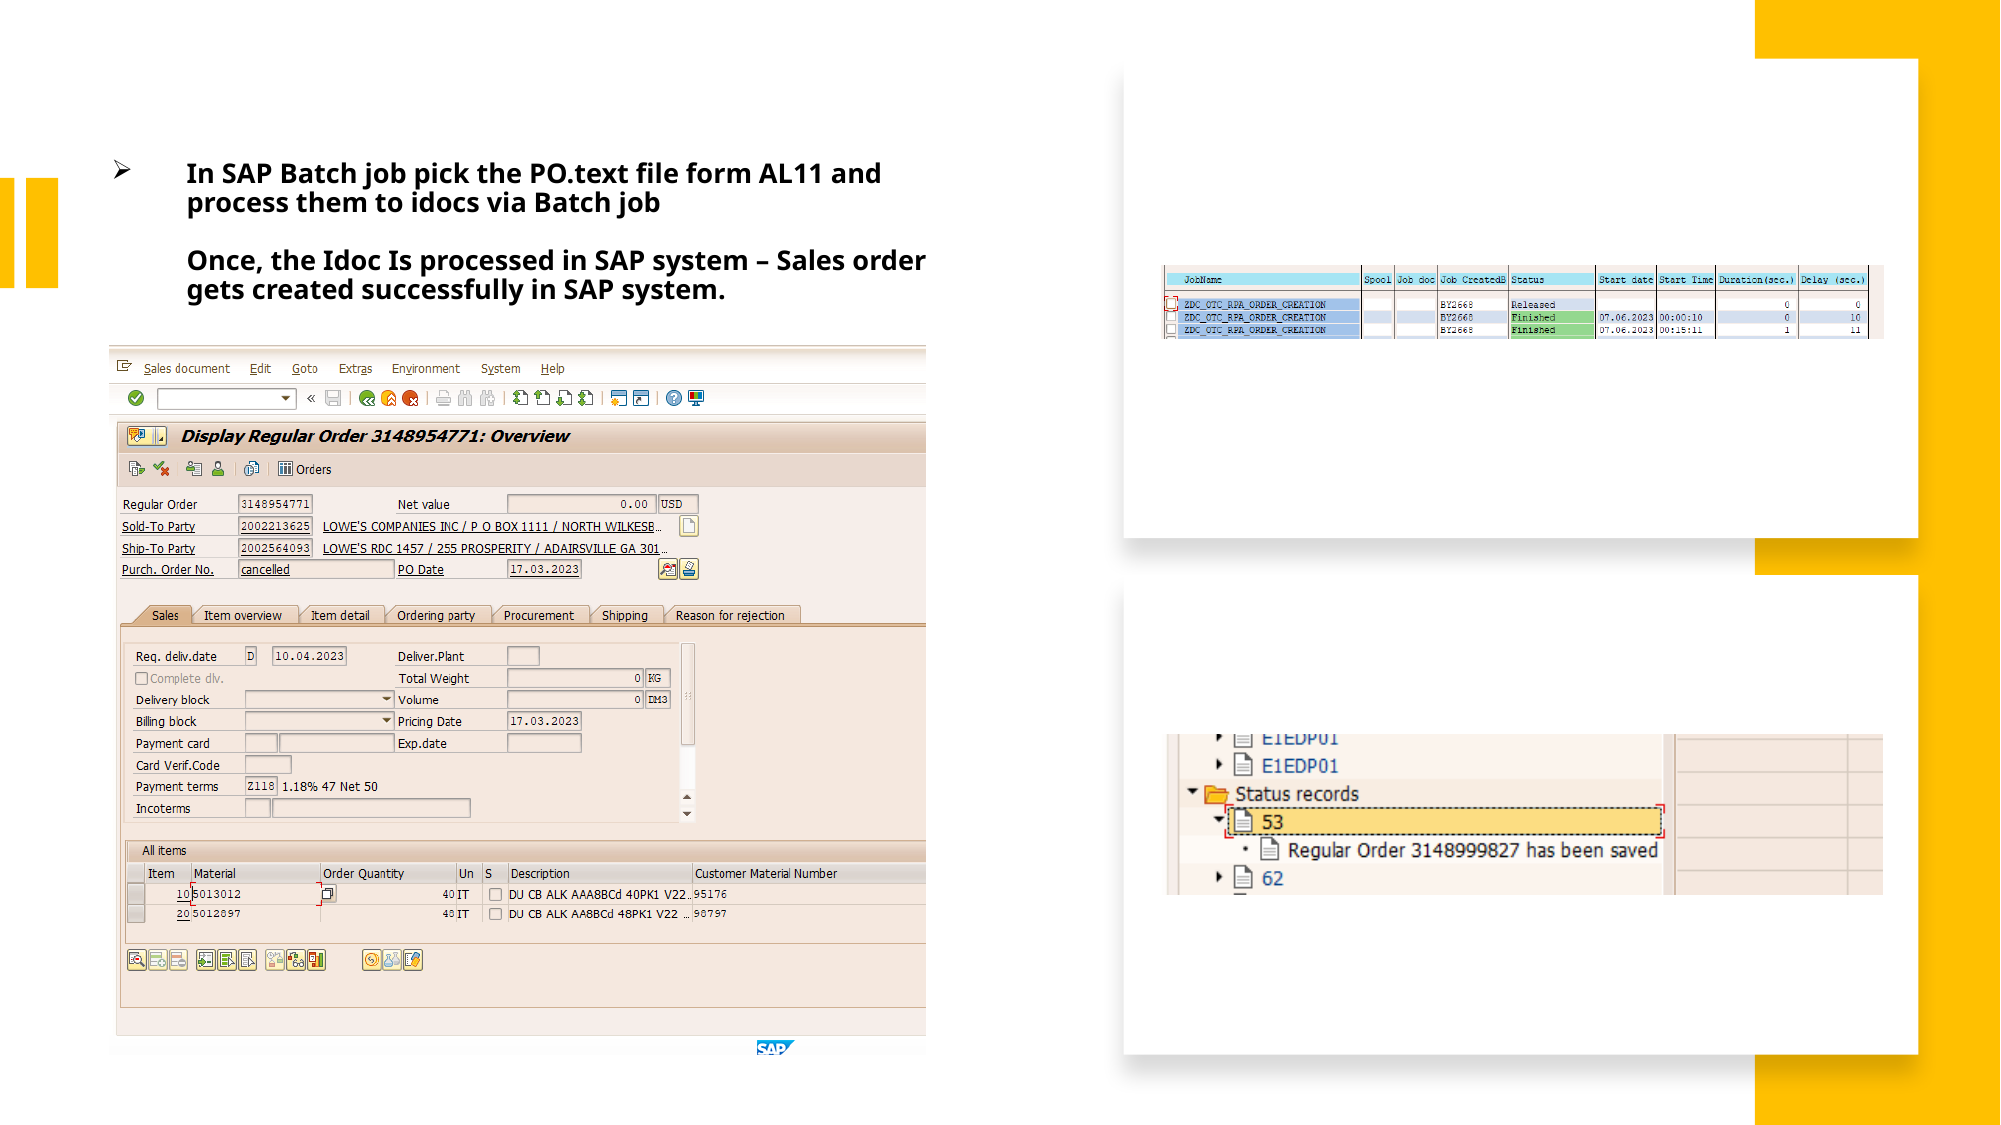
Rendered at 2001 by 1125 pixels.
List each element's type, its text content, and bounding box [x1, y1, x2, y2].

title In SAP Batch job pick the PO.text file form AL11 and process them to idocs via Batch job Once, the Idoc Is processed in SAP system – Sales order gets created successfully in SAP system. [96, 140, 963, 326]
picture [1161, 265, 1884, 339]
text_box [0, 0, 1754, 1125]
picture [1161, 734, 1883, 895]
picture [108, 345, 926, 1055]
text_box [1123, 574, 1919, 1056]
text_box [1754, 0, 2000, 1125]
text_box [1123, 58, 1919, 539]
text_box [0, 177, 59, 289]
